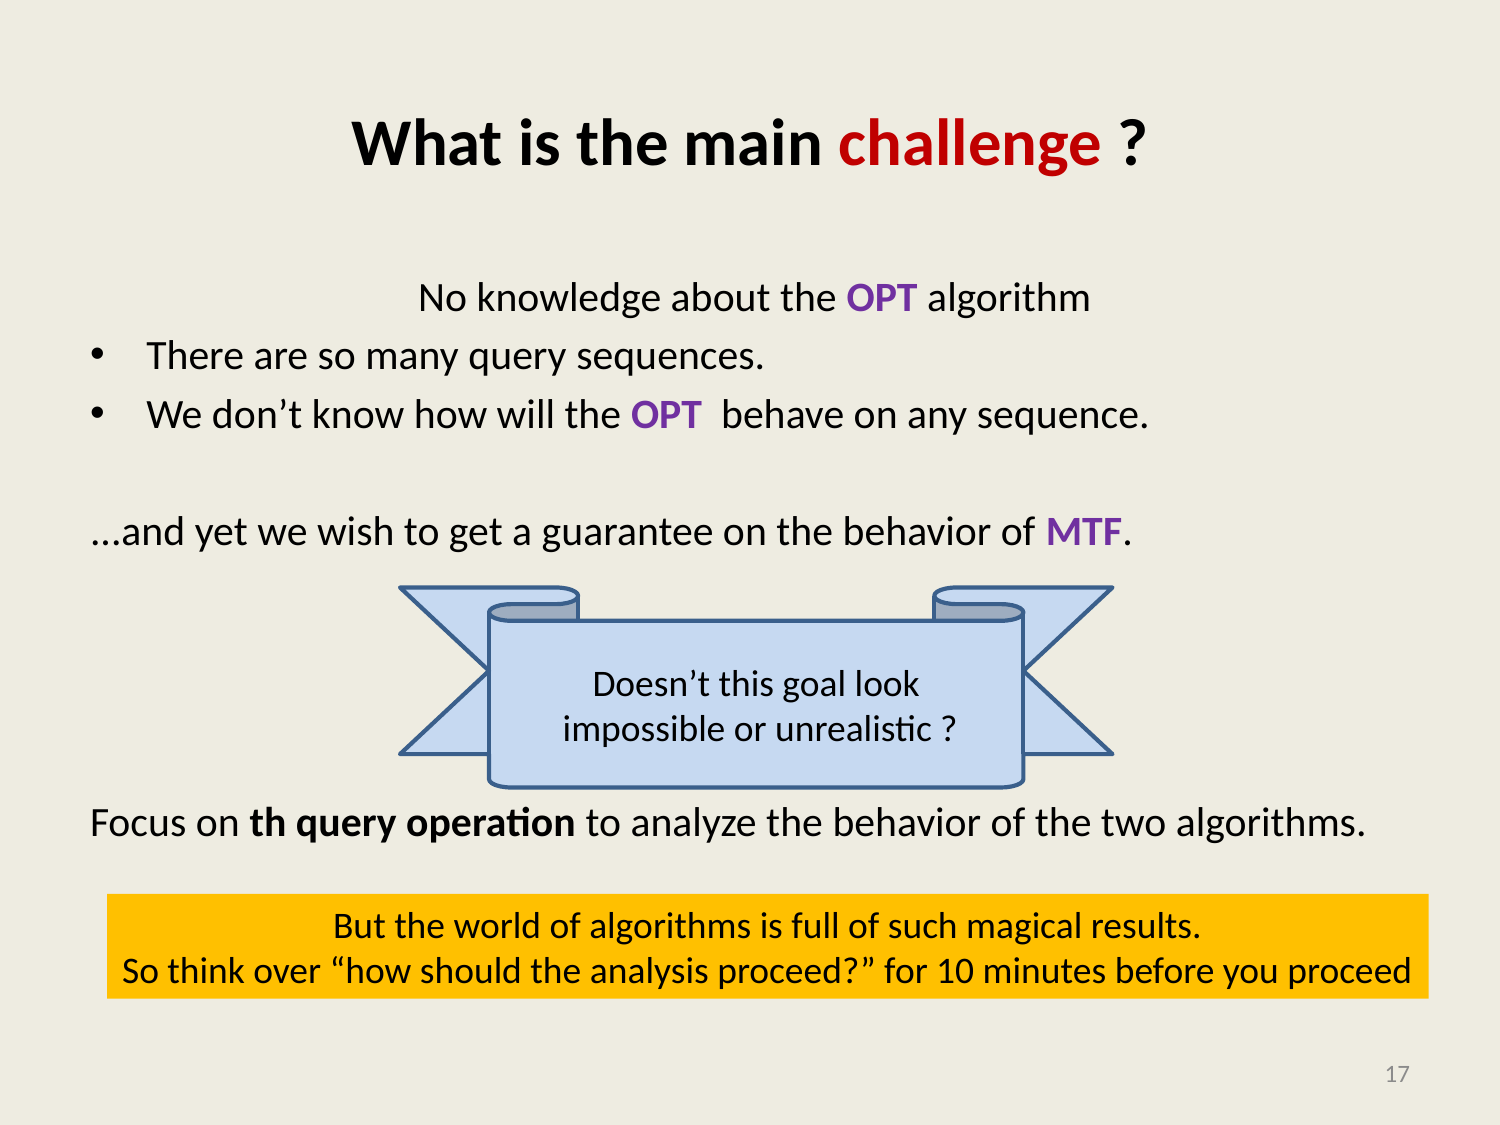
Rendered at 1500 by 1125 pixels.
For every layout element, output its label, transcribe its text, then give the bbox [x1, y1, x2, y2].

slide_number 17 [1074, 1042, 1425, 1103]
text_box But the world of algorithms is full of such magical results. So think over “how should the analysis proceed?” for 10 minutes before you proceed [107, 893, 1429, 999]
title What is the main challenge ? [75, 45, 1425, 233]
text_box Doesn’t this goal look impossible or unrealistic ? [398, 585, 1115, 790]
